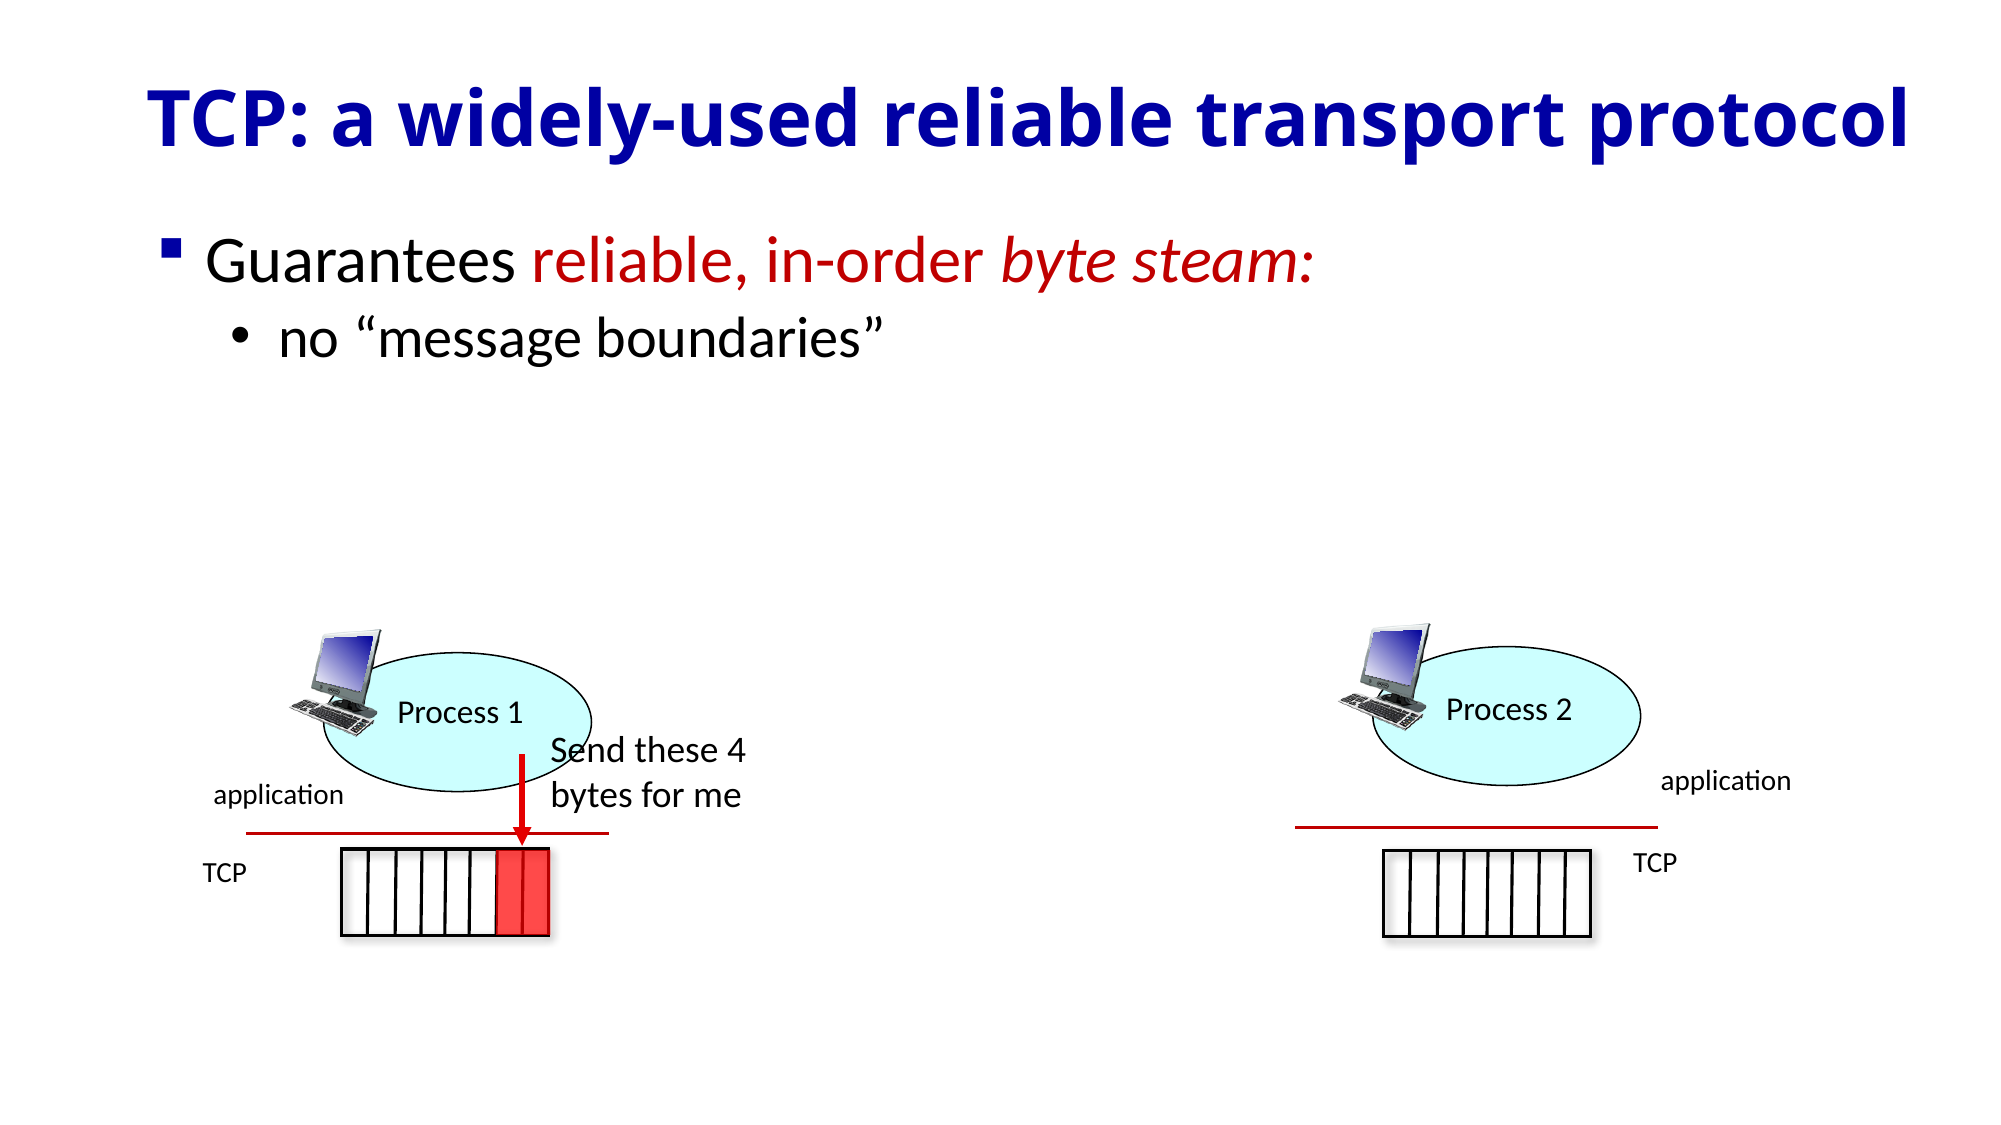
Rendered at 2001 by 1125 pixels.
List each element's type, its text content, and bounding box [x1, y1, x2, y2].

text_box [341, 849, 549, 936]
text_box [172, 624, 610, 897]
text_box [1295, 618, 1834, 887]
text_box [1383, 850, 1591, 937]
text_box Guarantees reliable, in-order byte steam: no “message boundaries” [112, 216, 1937, 411]
title TCP: a widely-used reliable transport protocol [131, 47, 2000, 195]
text_box Send these 4 bytes for me [610, 717, 827, 823]
